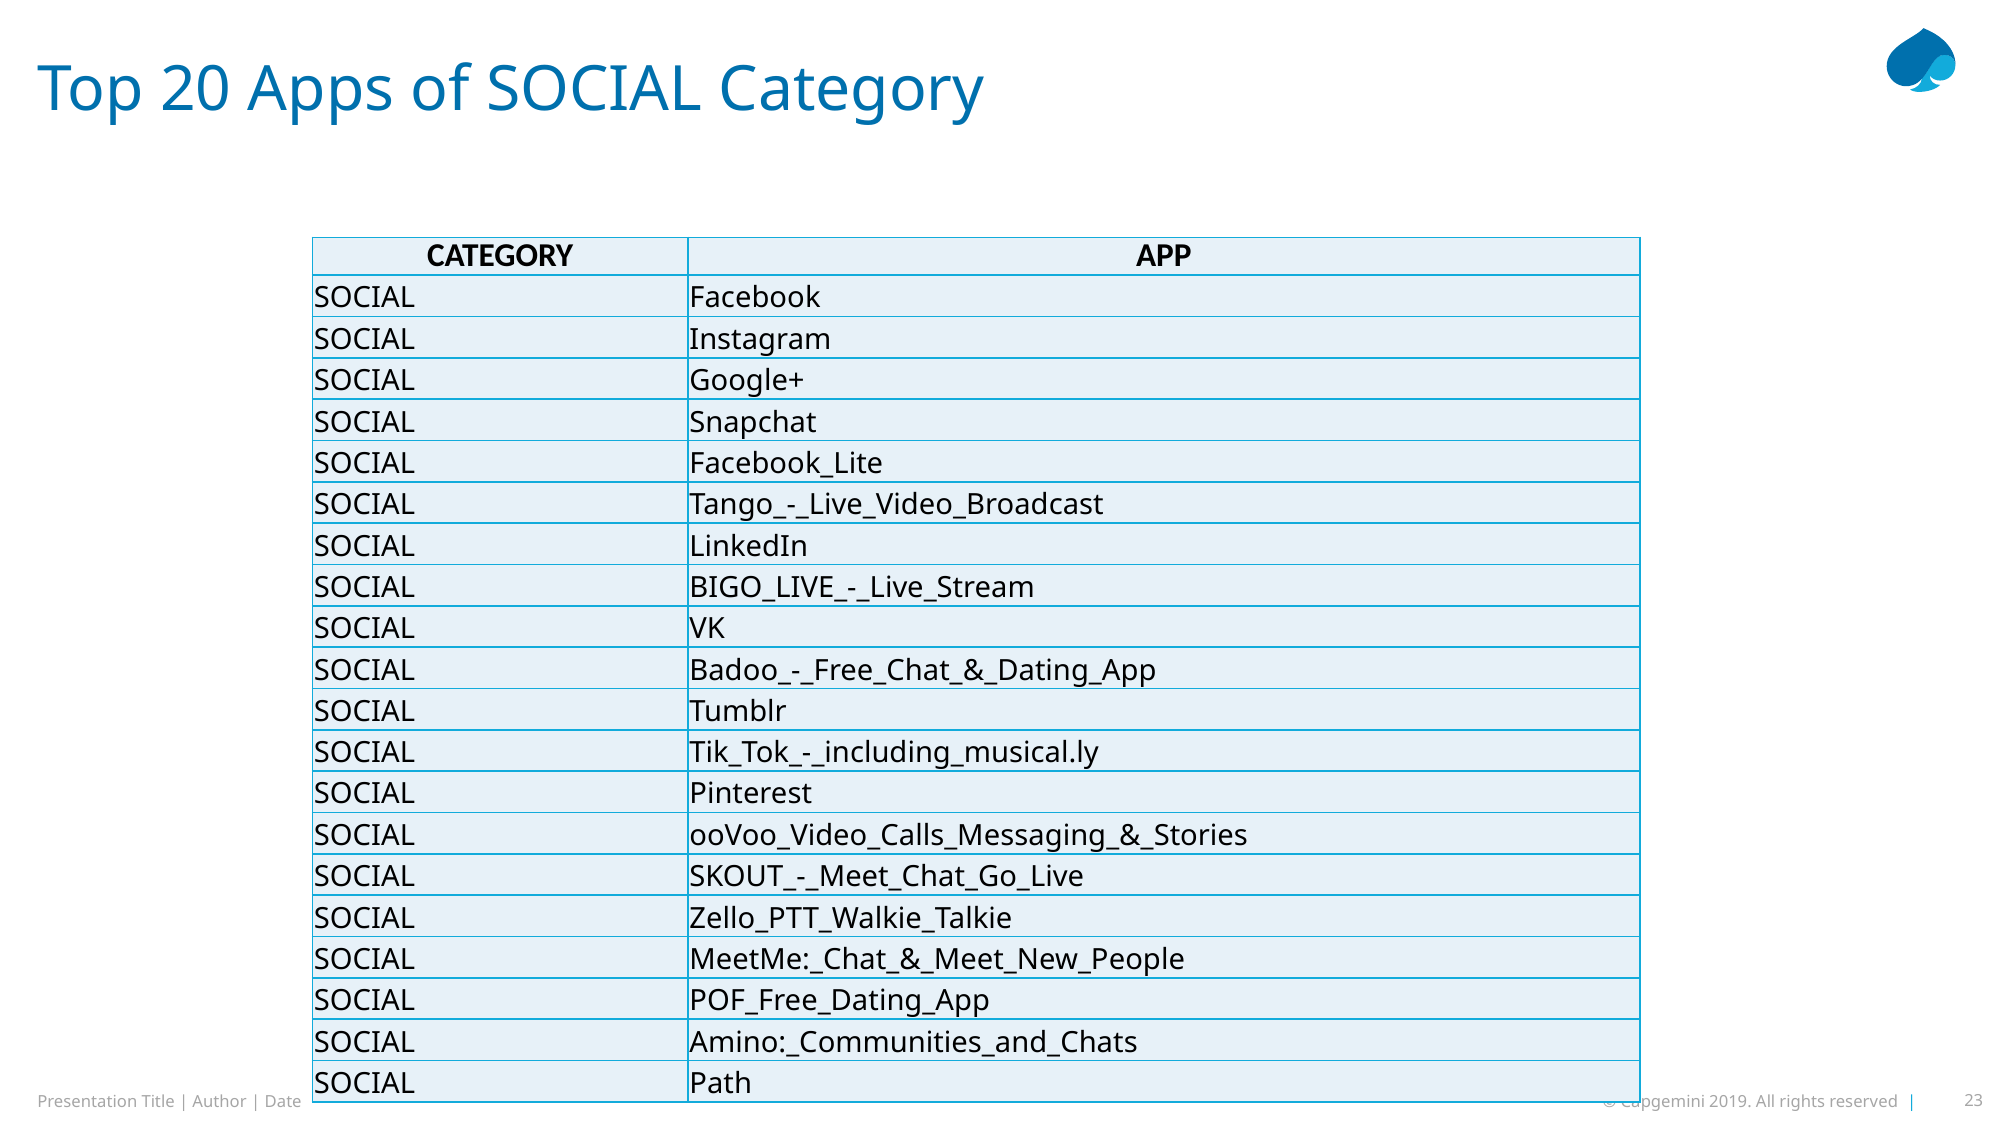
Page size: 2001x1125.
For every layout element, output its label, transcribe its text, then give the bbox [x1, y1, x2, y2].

title Top 20 Apps of SOCIAL Category [37, 0, 1863, 182]
table_cell SOCIAL [313, 359, 687, 398]
table_cell SOCIAL [313, 855, 687, 894]
table_cell POF_Free_Dating_App [689, 979, 1639, 1018]
table_cell SOCIAL [313, 731, 687, 770]
table_cell Path [689, 1061, 1639, 1101]
table_cell SOCIAL [313, 483, 687, 522]
table_header CATEGORY [313, 238, 687, 274]
table_cell Instagram [689, 317, 1639, 357]
table_cell SOCIAL [313, 813, 687, 853]
table_cell Amino:_Communities_and_Chats [689, 1020, 1639, 1060]
table_cell SOCIAL [313, 524, 687, 564]
table_cell Tango_-_Live_Video_Broadcast [689, 483, 1639, 522]
table_header APP [689, 238, 1639, 274]
table_cell SOCIAL [313, 317, 687, 357]
table_cell SOCIAL [313, 1020, 687, 1060]
table_cell Tik_Tok_-_including_musical.ly [689, 731, 1639, 770]
table_cell Snapchat [689, 400, 1639, 440]
table_cell MeetMe:_Chat_&_Meet_New_People [689, 937, 1639, 977]
table_cell SOCIAL [313, 607, 687, 646]
table_cell SOCIAL [313, 1061, 687, 1101]
table_cell Pinterest [689, 772, 1639, 812]
table_cell SOCIAL [313, 772, 687, 812]
table_cell SOCIAL [313, 937, 687, 977]
table_cell Zello_PTT_Walkie_Talkie [689, 896, 1639, 936]
table_cell BIGO_LIVE_-_Live_Stream [689, 565, 1639, 605]
table_cell SOCIAL [313, 689, 687, 729]
table_cell Tumblr [689, 689, 1639, 729]
table_cell SOCIAL [313, 276, 687, 316]
table_cell SOCIAL [313, 441, 687, 481]
table_cell SOCIAL [313, 896, 687, 936]
table_cell Badoo_-_Free_Chat_&_Dating_App [689, 648, 1639, 688]
table_cell SOCIAL [313, 565, 687, 605]
table_cell Facebook_Lite [689, 441, 1639, 481]
table_cell SOCIAL [313, 648, 687, 688]
table_cell Google+ [689, 359, 1639, 398]
table_cell LinkedIn [689, 524, 1639, 564]
table_cell VK [689, 607, 1639, 646]
table_cell ooVoo_Video_Calls_Messaging_&_Stories [689, 813, 1639, 853]
table_cell SKOUT_-_Meet_Chat_Go_Live [689, 855, 1639, 894]
table_cell SOCIAL [313, 400, 687, 440]
table_cell SOCIAL [313, 979, 687, 1018]
table_cell Facebook [689, 276, 1639, 316]
